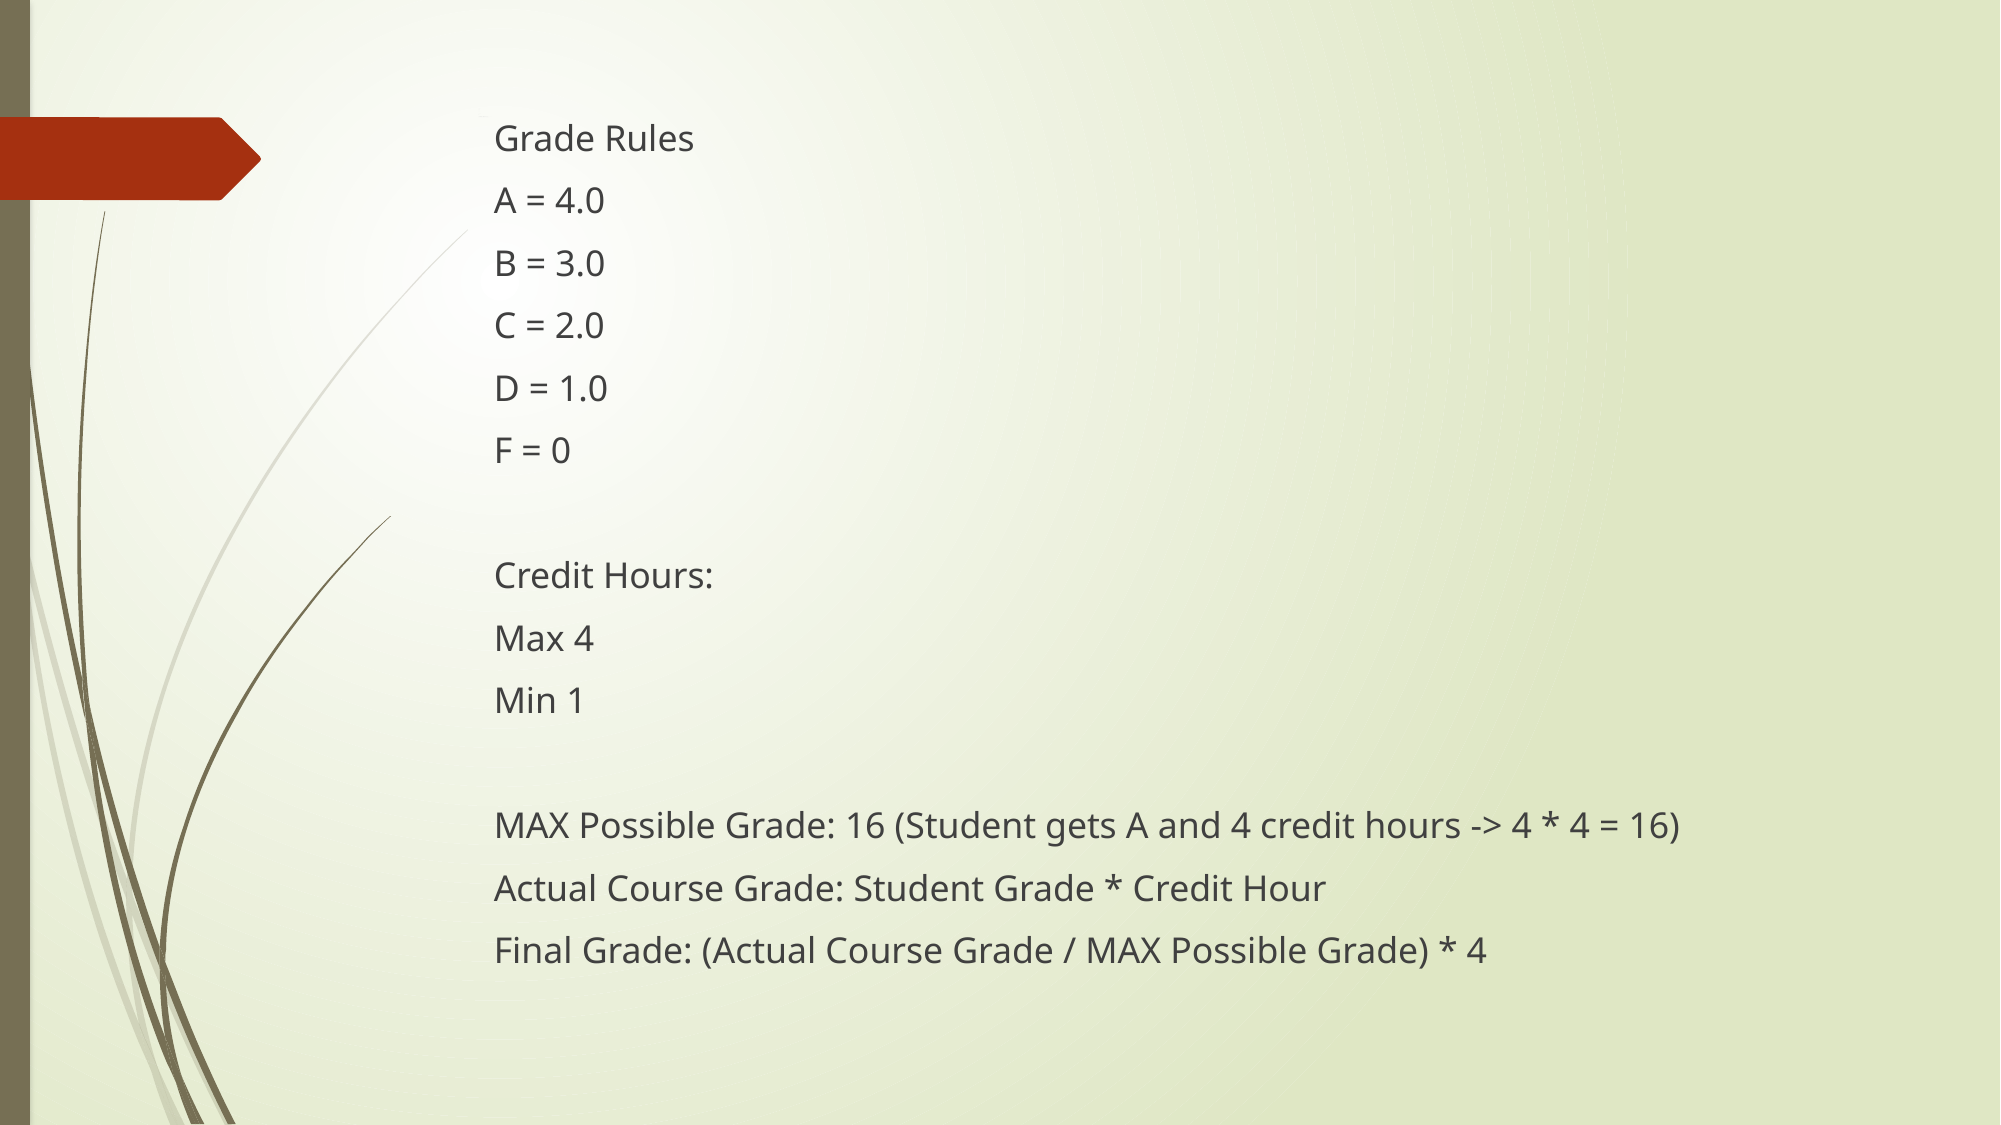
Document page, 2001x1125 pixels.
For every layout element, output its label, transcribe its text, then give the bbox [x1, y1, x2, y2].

text_box Grade Rules A = 4.0 B = 3.0 C = 2.0 D = 1.0 F = 0 Credit Hours: Max 4 Min 1 MAX Possible Grade: 16 (Student gets A and 4 credit hours -> 4 * 4 = 16) Actual Course Grade: Student Grade * Credit Hour Final Grade: (Actual Course Grade / MAX Possible Grade) * 4 [478, 108, 1886, 984]
